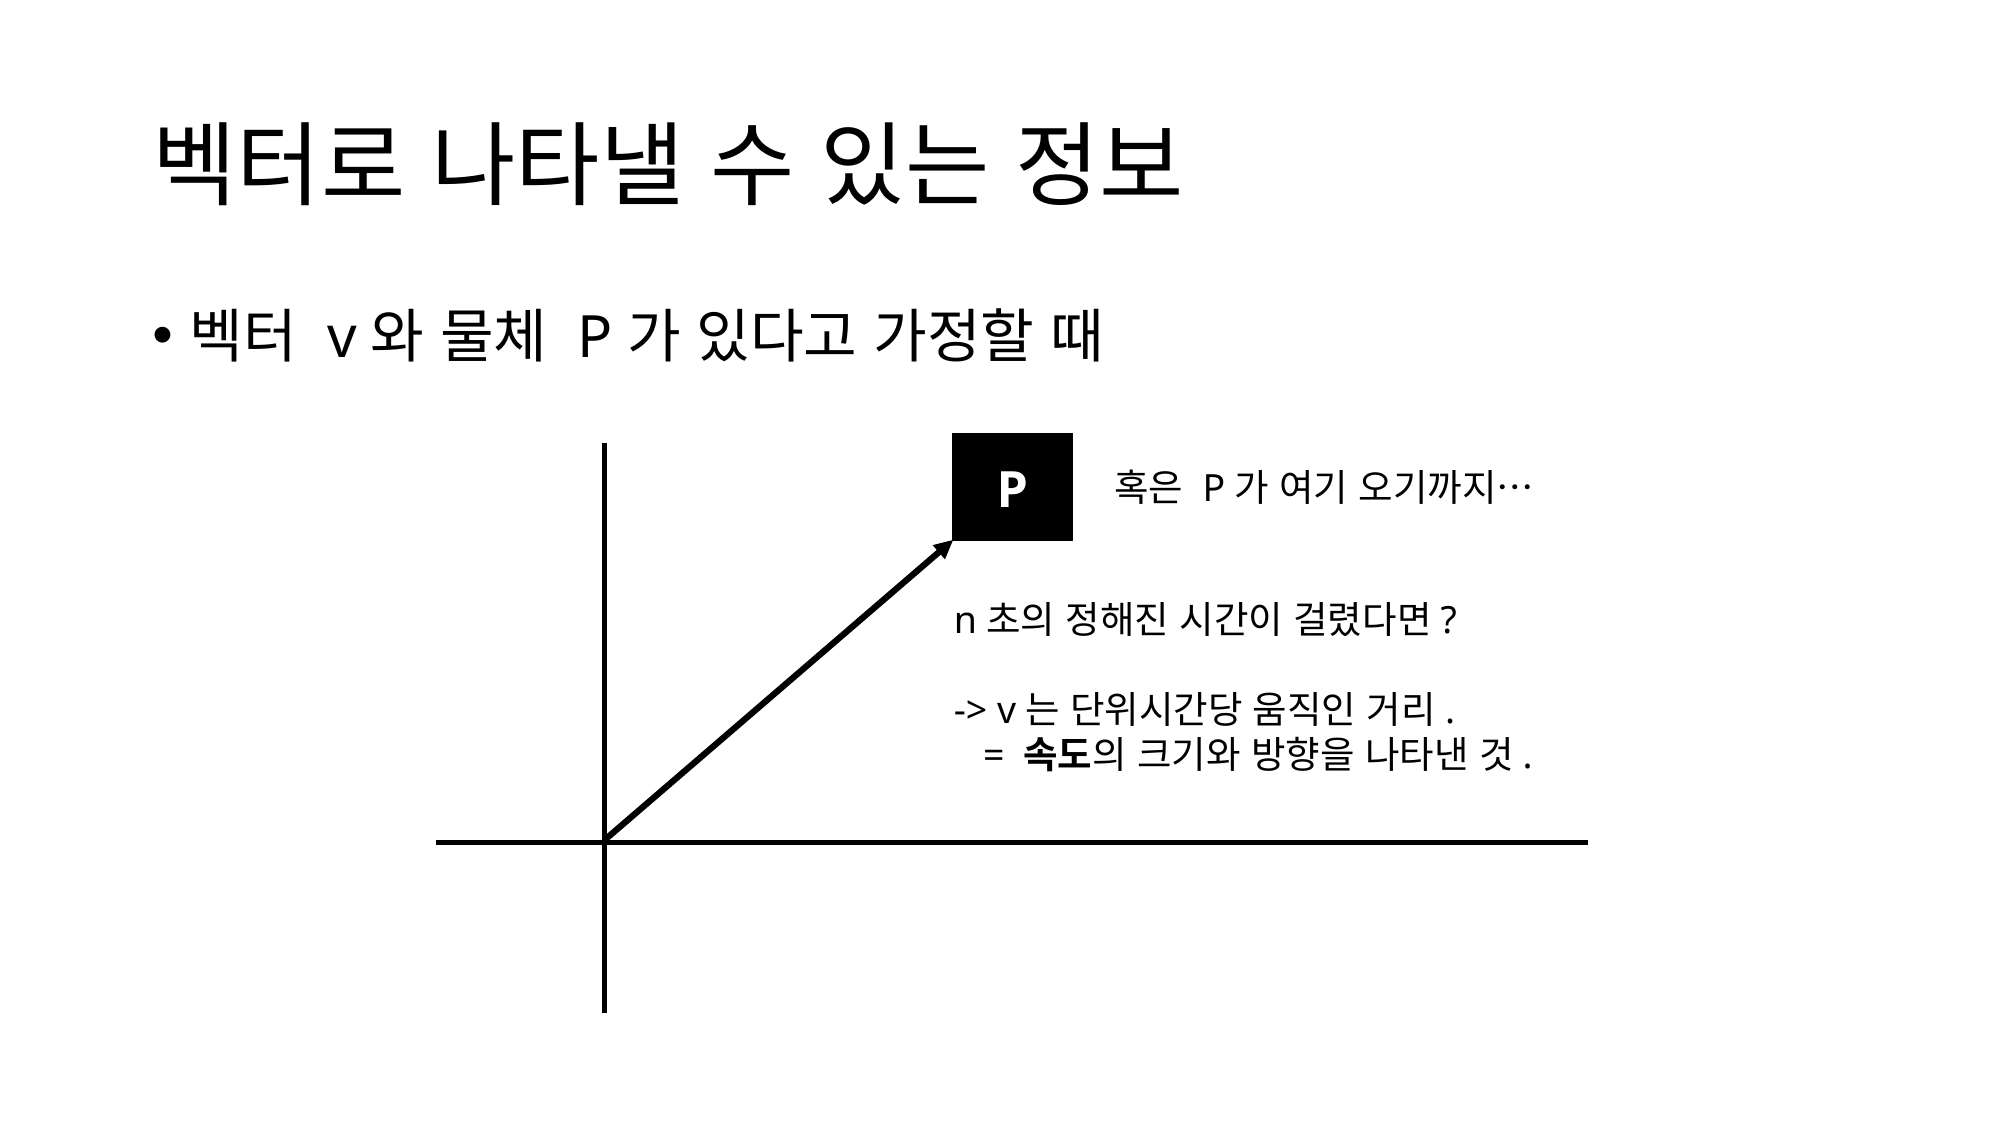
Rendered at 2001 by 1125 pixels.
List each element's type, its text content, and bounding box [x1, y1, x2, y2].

text_box n초의 정해진 시간이 걸렸다면? -> v는 단위시간당 움직인 거리. = 속도의 크기와 방향을 나타낸 것. [954, 588, 1877, 784]
text_box P [952, 433, 1073, 541]
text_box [604, 539, 954, 840]
text_box 혹은 P가 여기 오기까지… [1099, 456, 2000, 517]
title 벡터로 나타낼 수 있는 정보 [137, 59, 1863, 278]
list 벡터 v와 물체 P가 있다고 가정할 때 [137, 299, 1863, 1014]
